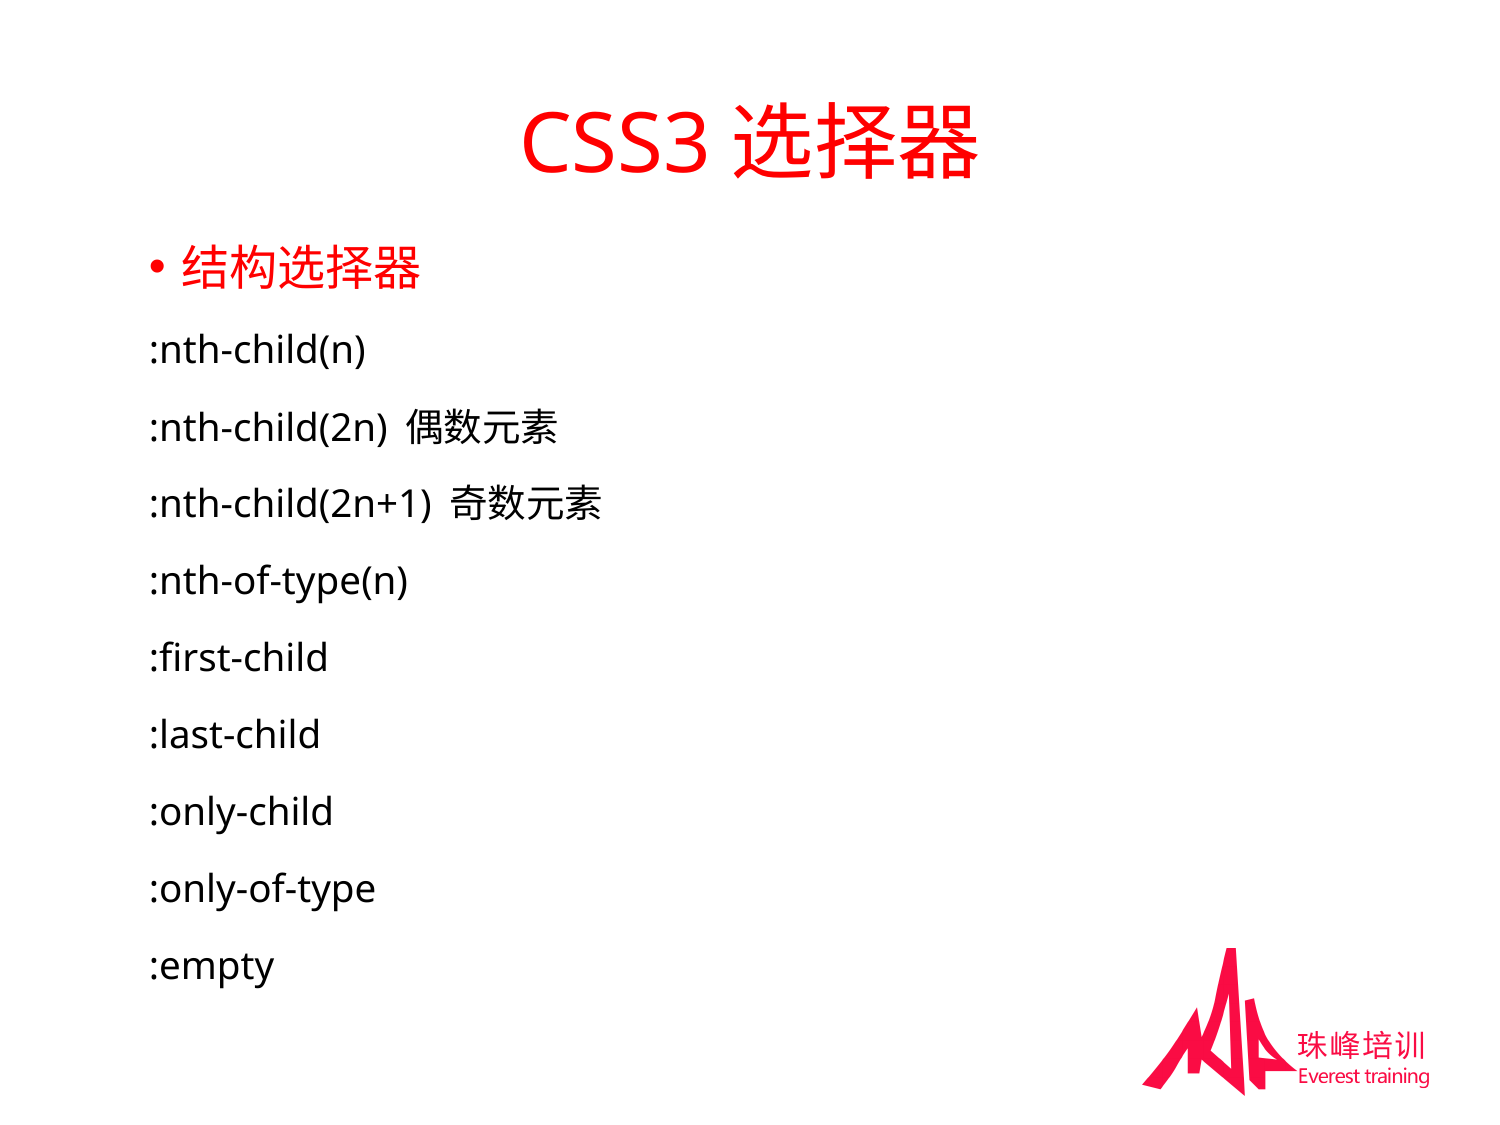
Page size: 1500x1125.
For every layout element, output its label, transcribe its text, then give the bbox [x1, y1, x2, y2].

list 结构选择器 :nth-child(n) :nth-child(2n) 偶数元素 :nth-child(2n+1) 奇数元素 :nth-of-type(n) :first-child :last-child :only-child :only-of-type :empty [134, 200, 1401, 999]
title CSS3选择器 [75, 45, 1425, 233]
picture [1142, 948, 1429, 1097]
